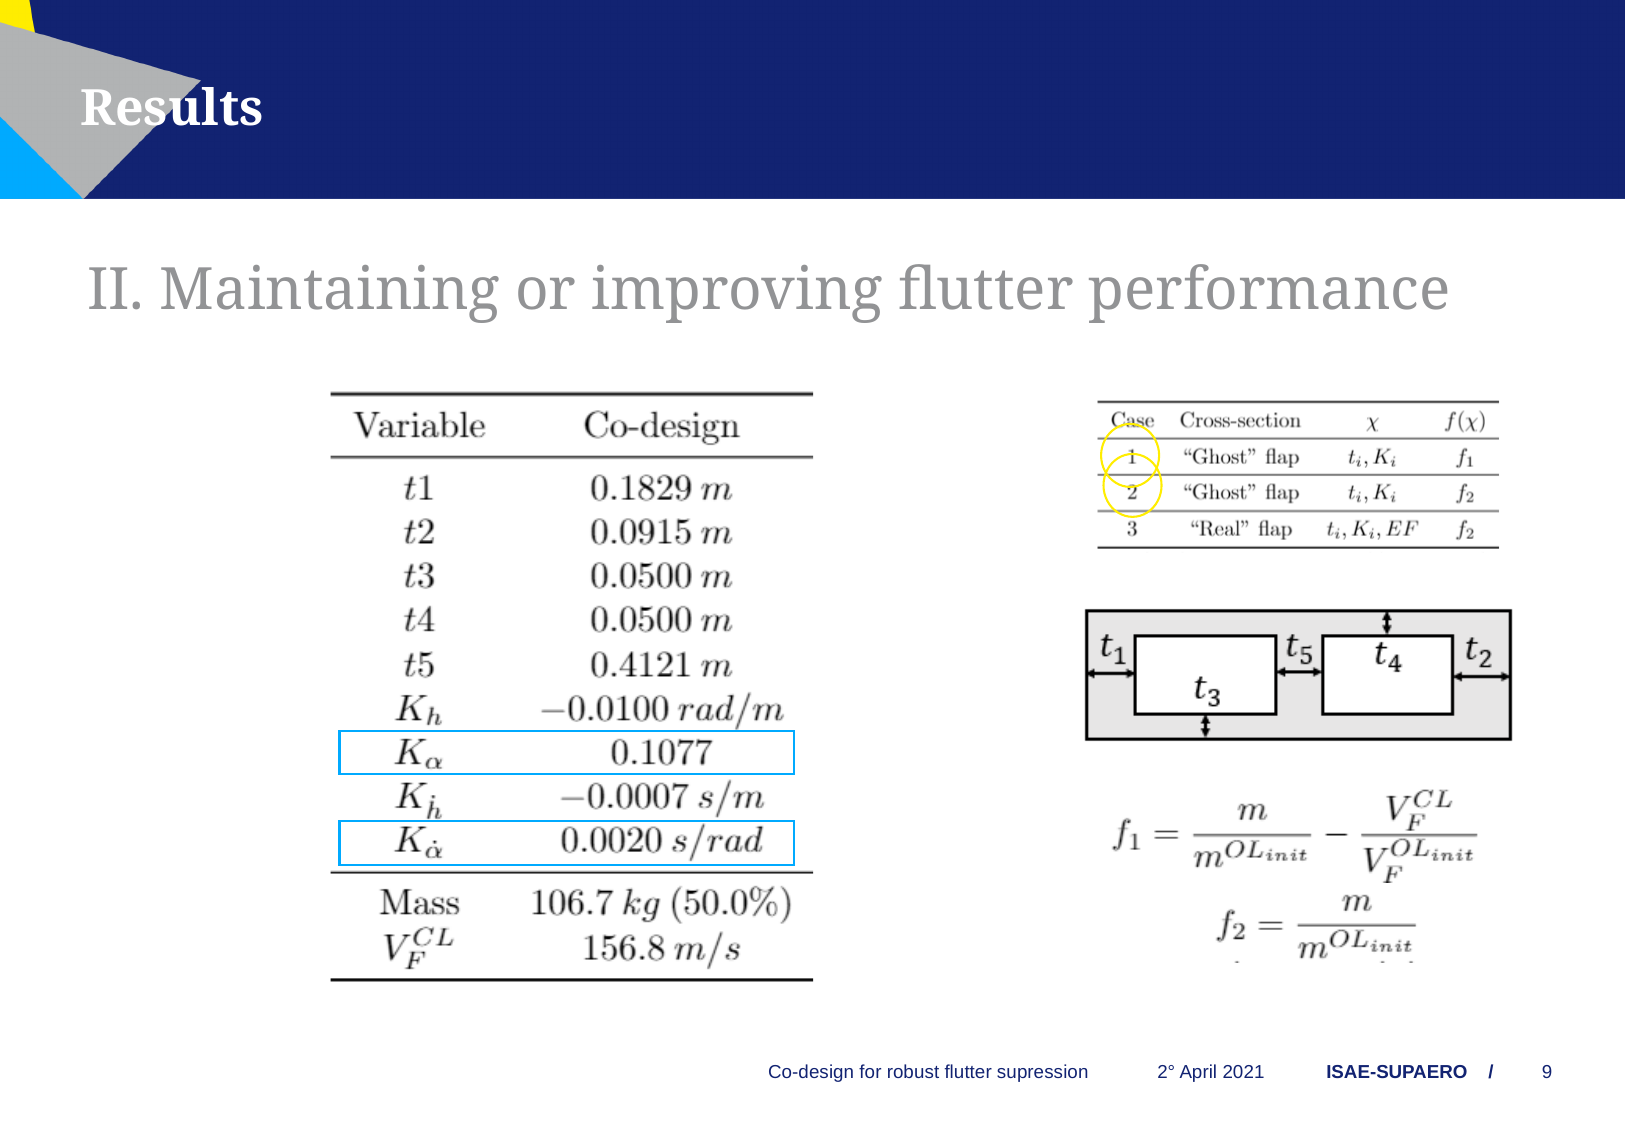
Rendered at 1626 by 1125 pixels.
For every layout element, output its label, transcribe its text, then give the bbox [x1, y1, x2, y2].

picture [1106, 779, 1501, 883]
picture [1210, 889, 1435, 963]
picture [0, 0, 1625, 199]
list 2° April 2021 [1133, 1055, 1289, 1089]
list Results [65, 75, 1548, 131]
list II. Maintaining or improving flutter performance [72, 251, 1552, 1026]
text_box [1091, 392, 1504, 553]
picture [1076, 586, 1531, 763]
list Co-design for robust flutter supression [690, 1055, 1104, 1089]
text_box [320, 380, 814, 988]
